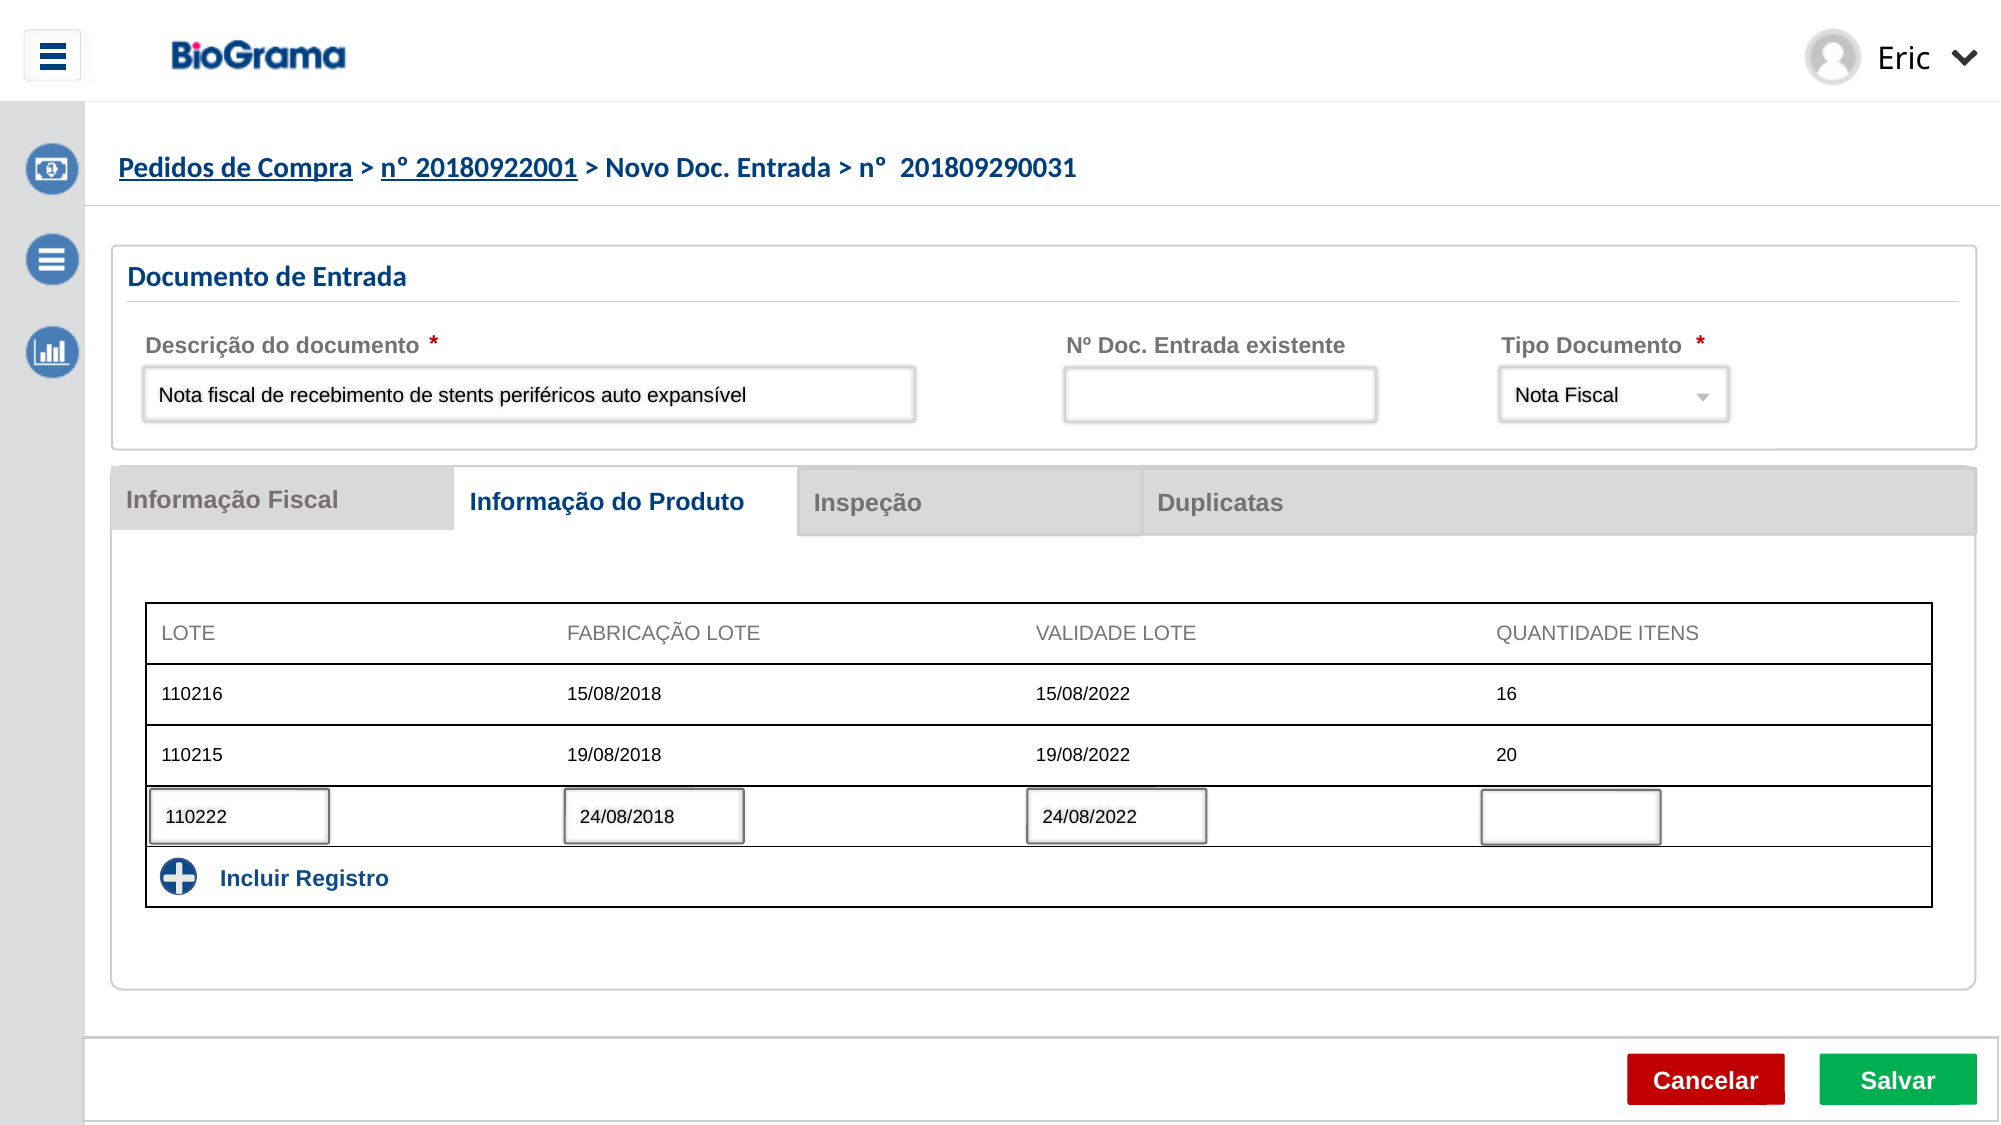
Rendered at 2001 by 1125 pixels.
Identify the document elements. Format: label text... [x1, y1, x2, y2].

picture [20, 231, 84, 290]
text_box [110, 244, 1978, 451]
text_box Pedidos de Compra > nº 20180922001 > Novo Doc. Entrada > nº 201809290031 [103, 144, 1093, 188]
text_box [129, 325, 915, 422]
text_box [110, 466, 1976, 990]
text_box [1485, 325, 1729, 422]
picture [20, 322, 84, 383]
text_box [1050, 327, 1376, 423]
picture [171, 39, 350, 73]
picture [20, 139, 85, 198]
picture [1800, 22, 1865, 89]
picture [1949, 44, 1980, 71]
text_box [160, 858, 405, 896]
text_box Cancelar [1627, 1053, 1785, 1105]
text_box [82, 1036, 1999, 1122]
text_box Salvar [1819, 1053, 1977, 1105]
text_box Documento de Entrada [112, 253, 423, 297]
